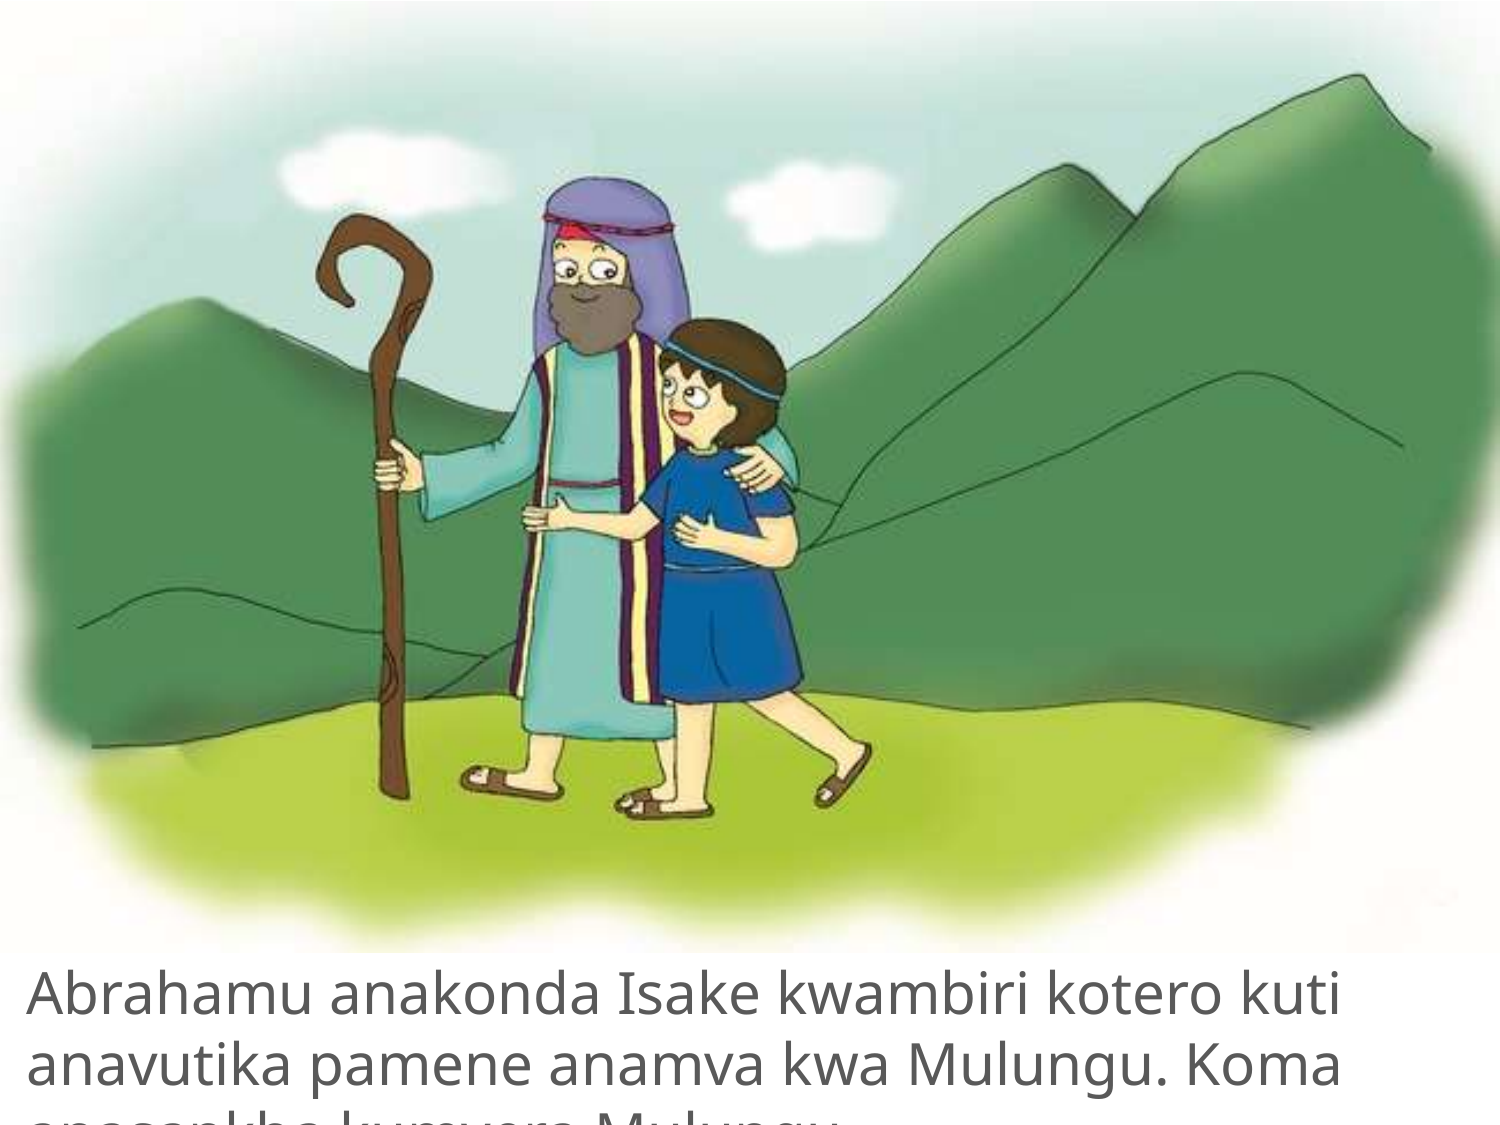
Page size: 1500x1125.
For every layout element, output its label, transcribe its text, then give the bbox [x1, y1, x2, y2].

text_box Abrahamu anakonda Isake kwambiri kotero kuti anavutika pamene anamva kwa Mulungu. Koma anasankha kumvera Mulungu. [11, 960, 1483, 1125]
picture [0, 0, 1500, 953]
